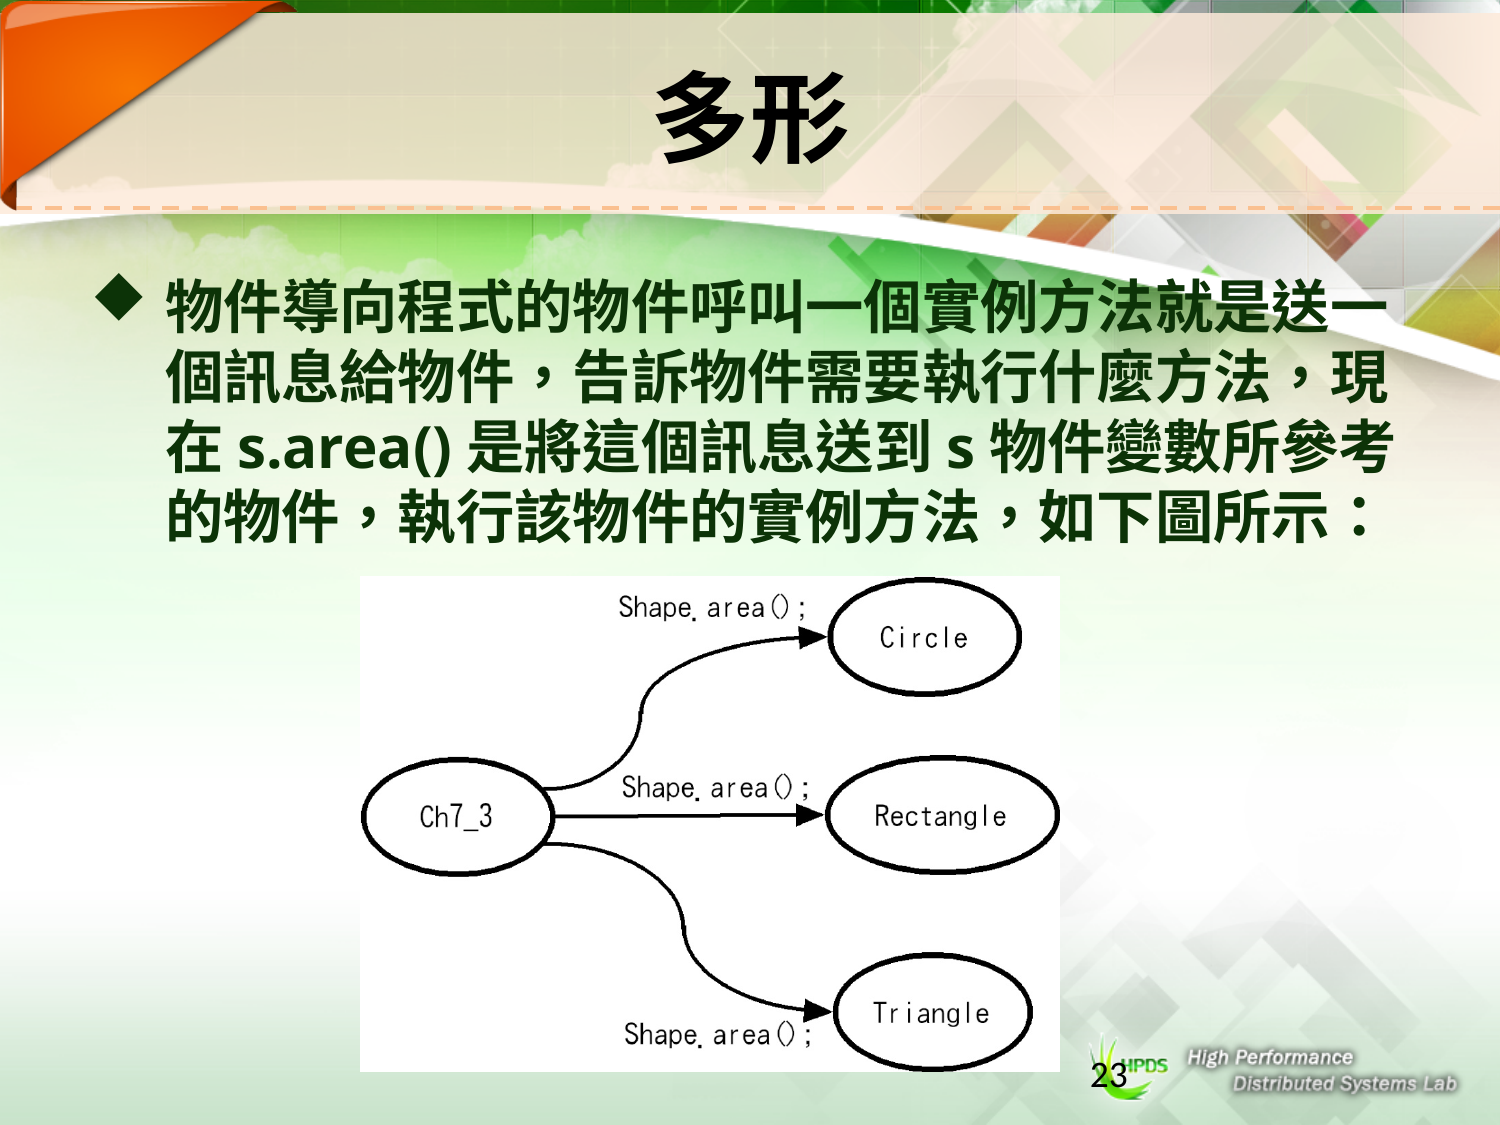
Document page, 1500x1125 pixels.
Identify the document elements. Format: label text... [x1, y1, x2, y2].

slide_number 23 [1074, 1042, 1425, 1103]
picture [0, 0, 1500, 1125]
list 物件導向程式的物件呼叫一個實例方法就是送一個訊息給物件，告訴物件需要執行什麼方法，現在s.area()是將這個訊息送到s物件變數所參考的物件，執行該物件的實例方法，如下圖所示： [75, 262, 1425, 1024]
text_box [312, 11, 1500, 207]
text_box 多形 [312, 48, 1436, 183]
